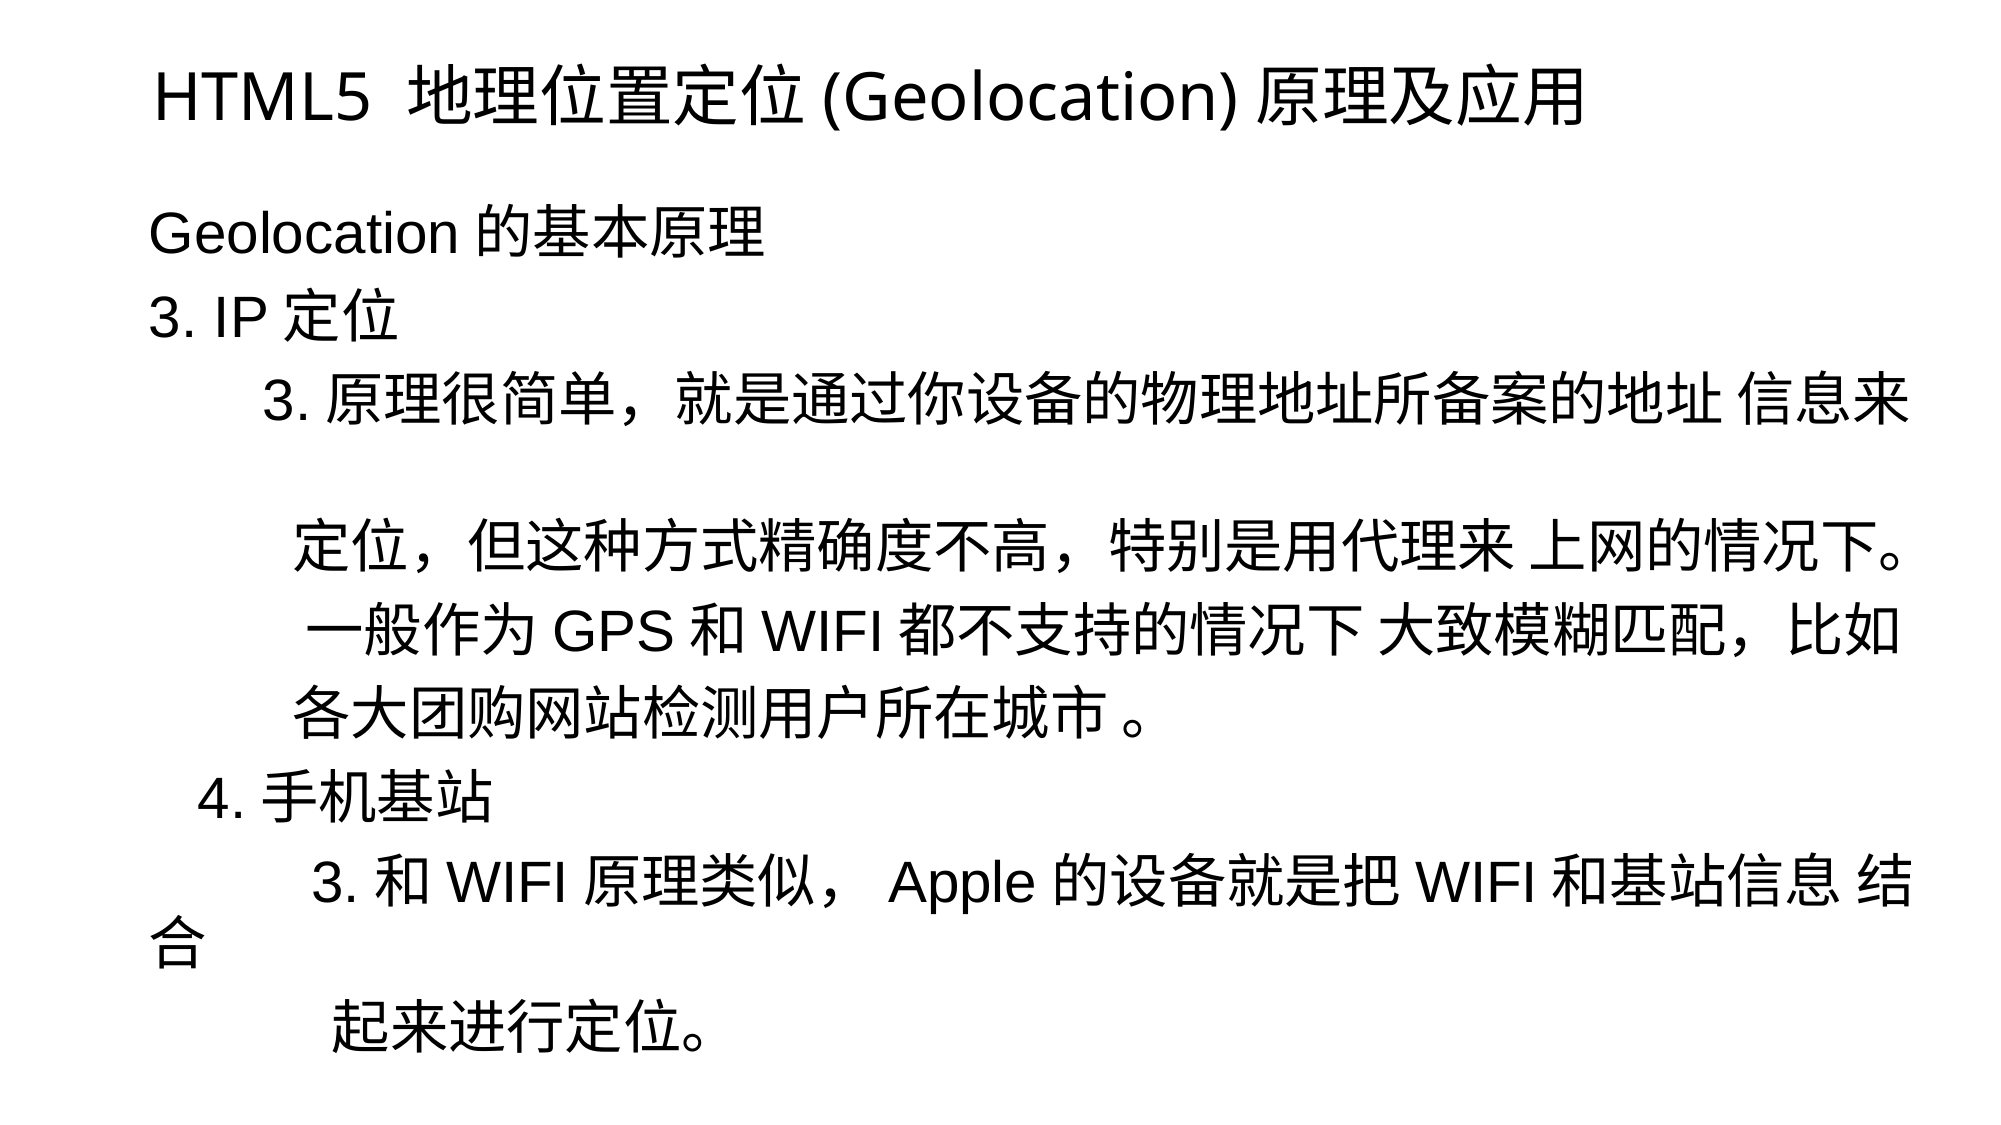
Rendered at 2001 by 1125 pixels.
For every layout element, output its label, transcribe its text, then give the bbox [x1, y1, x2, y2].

title HTML5 地理位置定位(Geolocation)原理及应用 [137, 40, 1844, 157]
list Geolocation的基本原理 3. IP定位 3.原理很简单，就是通过你设备的物理地址所备案的地址 信息来 定位，但这种方式精确度不高，特别是用代理来 上网的情况下。 一般作为GPS和WIFI都不支持的情况下 大致模糊匹配，比如 各大团购网站检测用户所在城市 。 4.手机基站 3.和WIFI原理类似，Apple的设备就是把WIFI和基站信息 结合 起来进行定位。 [96, 195, 1947, 1109]
